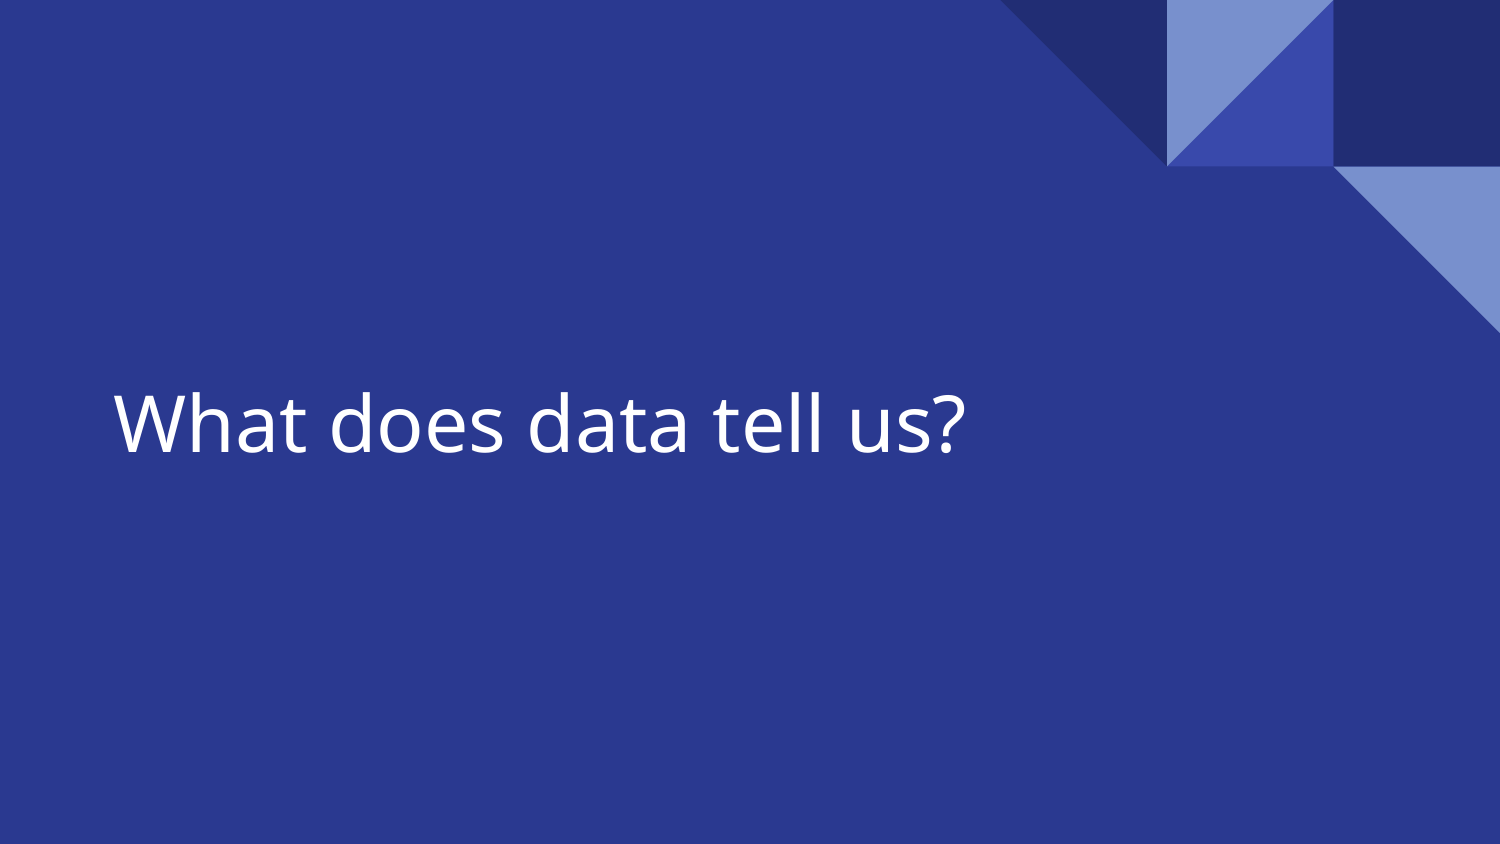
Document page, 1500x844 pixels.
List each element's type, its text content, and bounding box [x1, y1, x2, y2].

title What does data tell us? [98, 353, 1447, 491]
